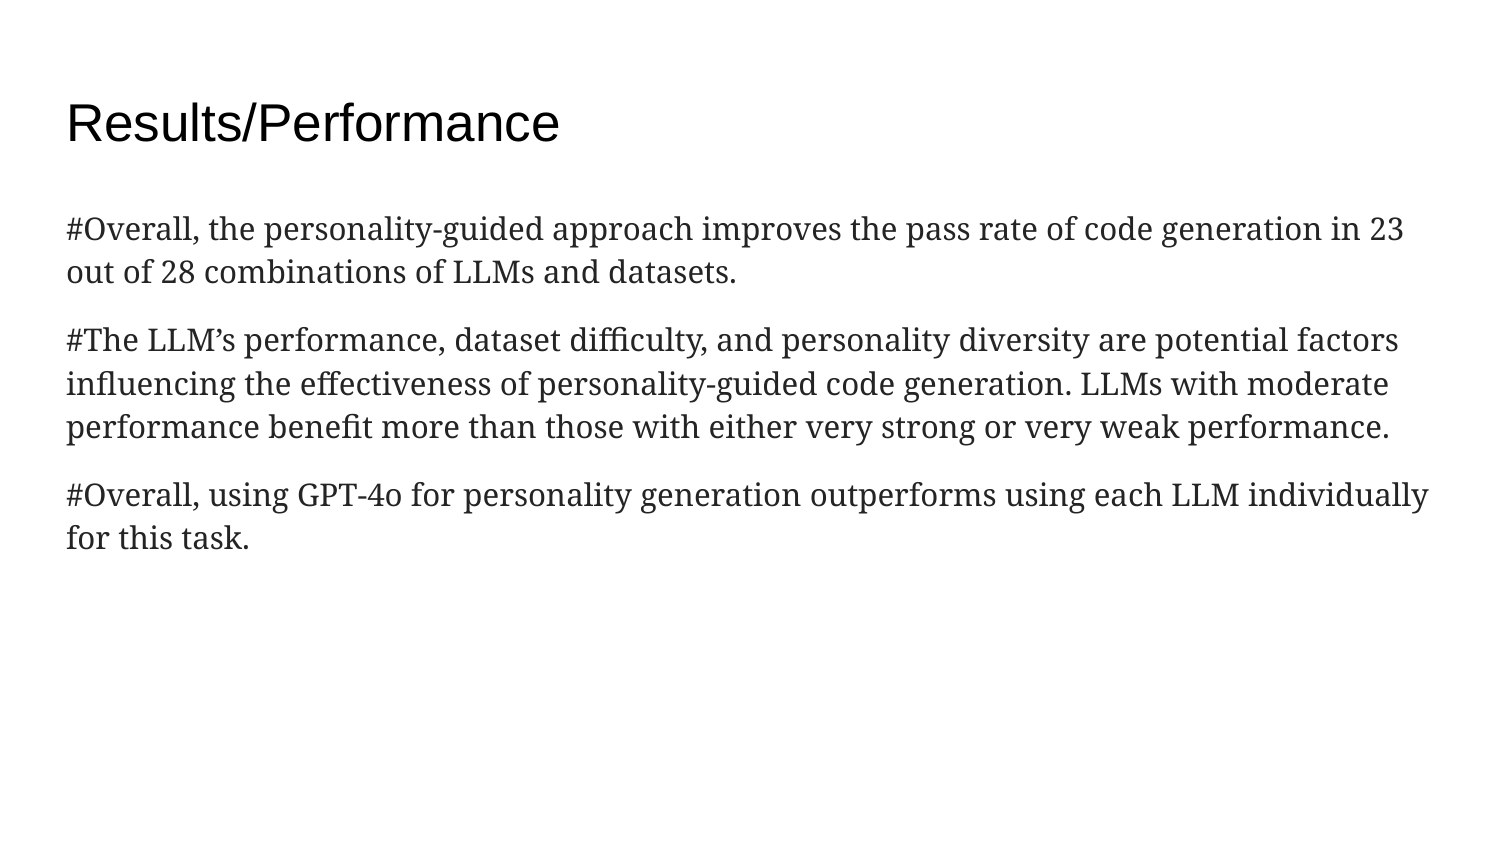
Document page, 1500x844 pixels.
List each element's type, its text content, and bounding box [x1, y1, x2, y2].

title Results/Performance [51, 72, 1449, 167]
list #Overall, the personality-guided approach improves the pass rate of code generation in 23 out of 28 combinations of LLMs and datasets. #The LLM’s performance, dataset difficulty, and personality diversity are potential factors influencing the effectiveness of personality-guided code generation. LLMs with moderate performance benefit more than those with either very strong or very weak performance. #Overall, using GPT-4o for personality generation outperforms using each LLM individually for this task. [51, 189, 1449, 750]
